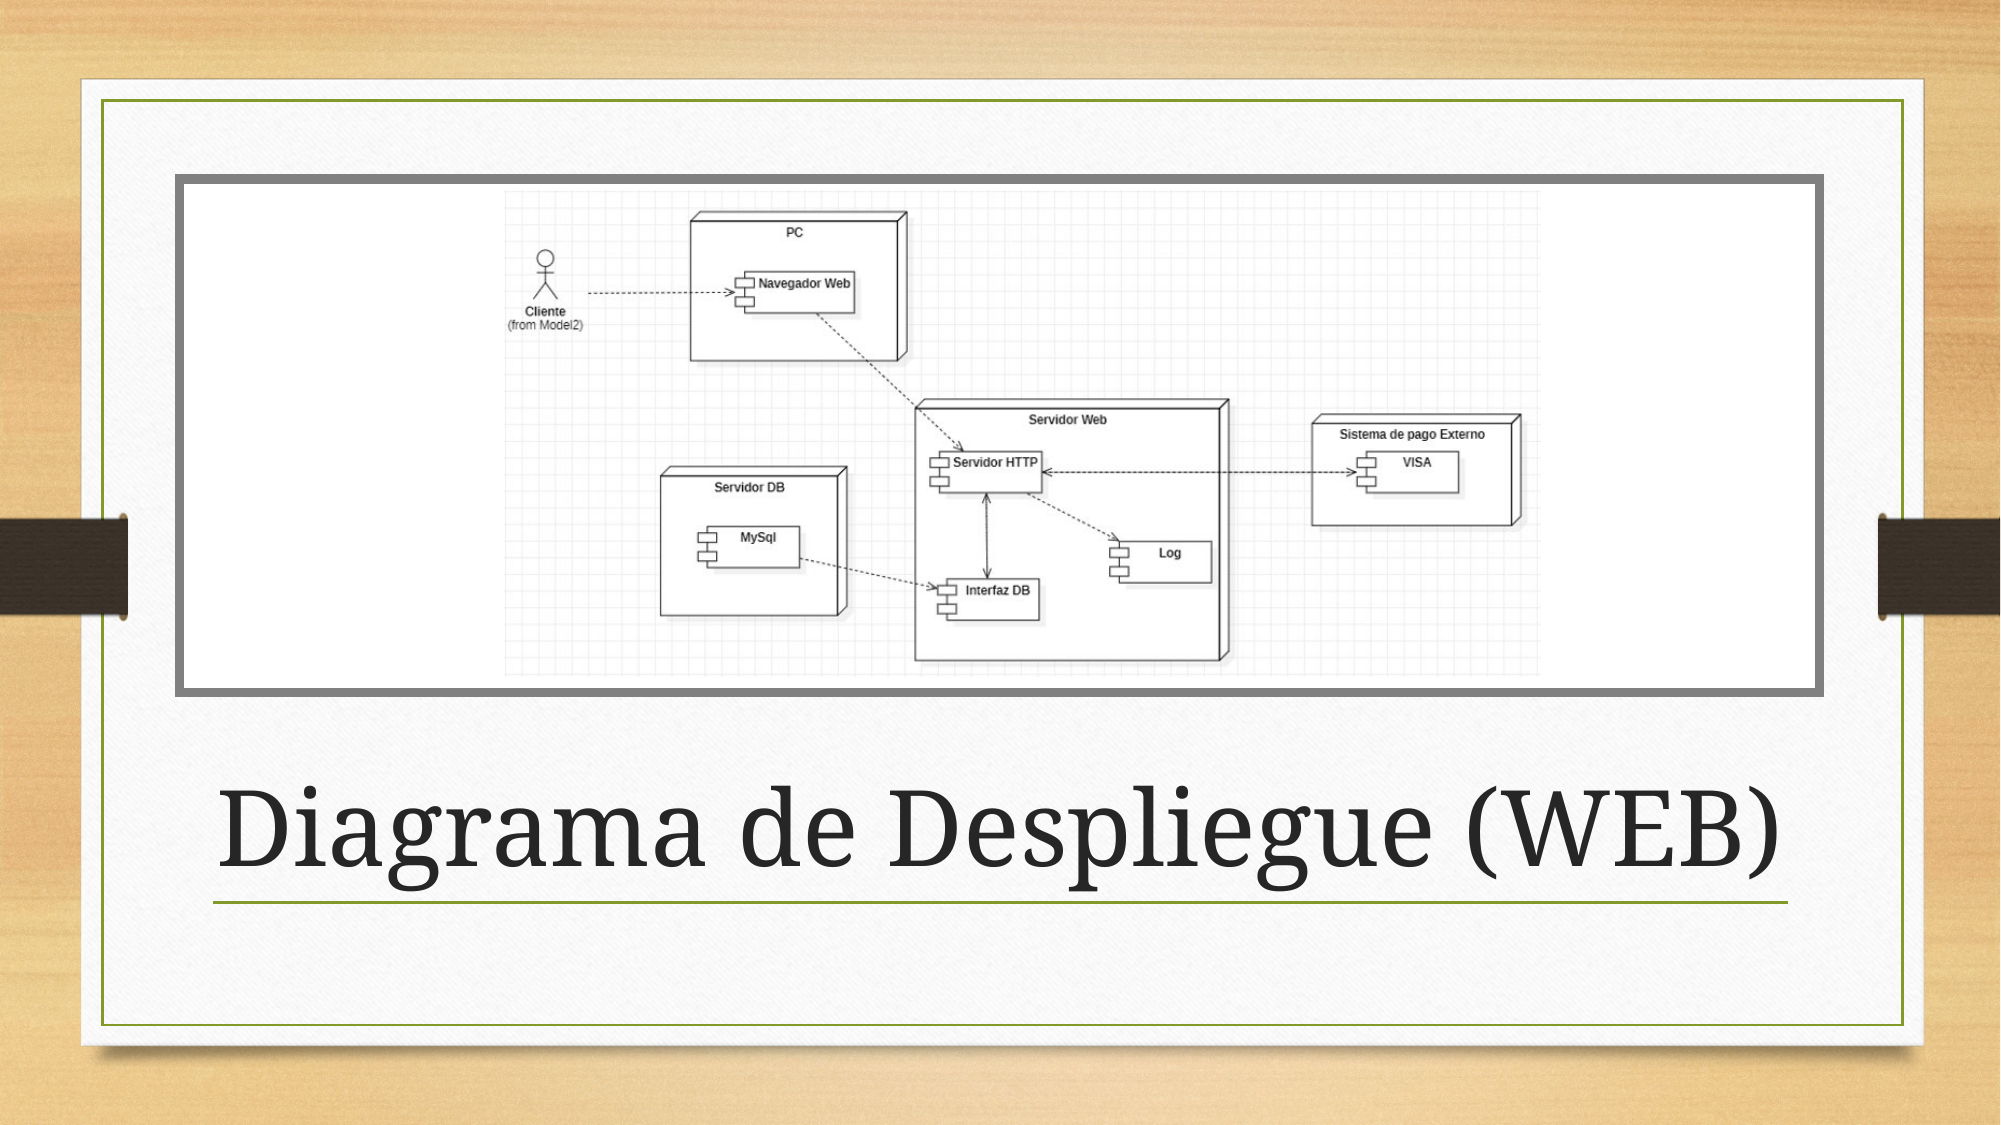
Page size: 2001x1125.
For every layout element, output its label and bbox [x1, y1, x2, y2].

text_box [0, 0, 2000, 1125]
picture [504, 189, 1541, 677]
